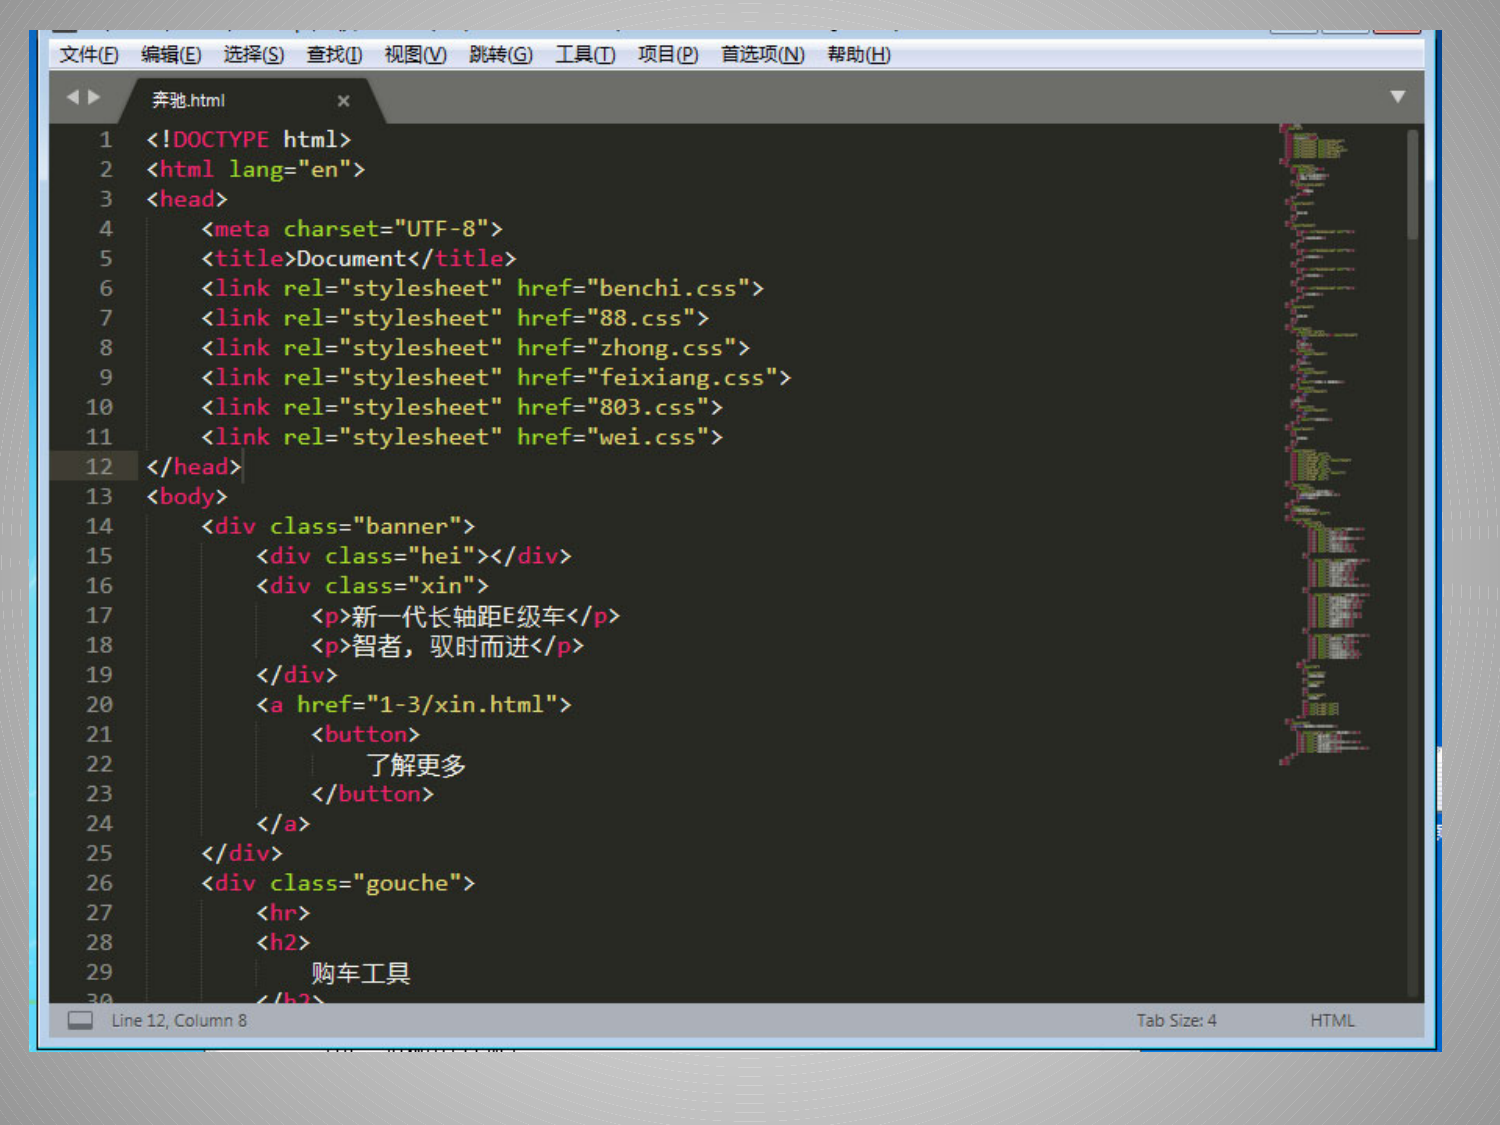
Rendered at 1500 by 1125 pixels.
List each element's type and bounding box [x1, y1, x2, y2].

picture [29, 30, 1443, 1052]
